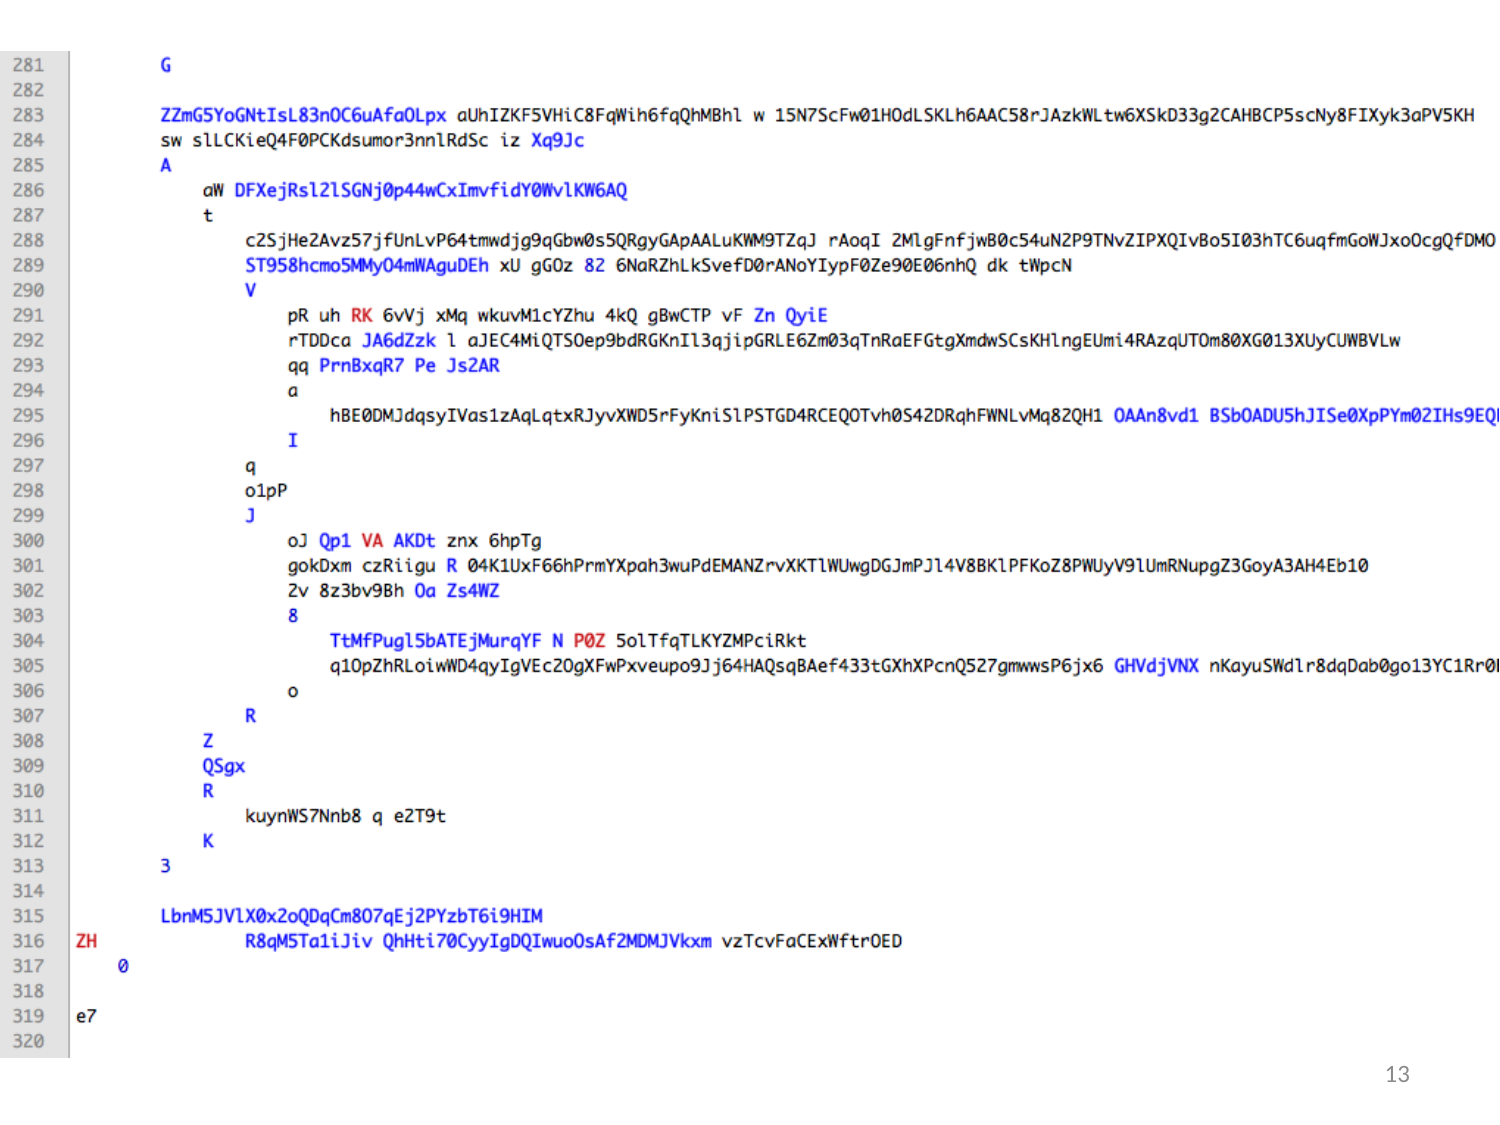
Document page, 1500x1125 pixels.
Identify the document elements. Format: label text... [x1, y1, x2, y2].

slide_number 13 [1074, 1066, 1425, 1103]
picture [0, 51, 1499, 1058]
